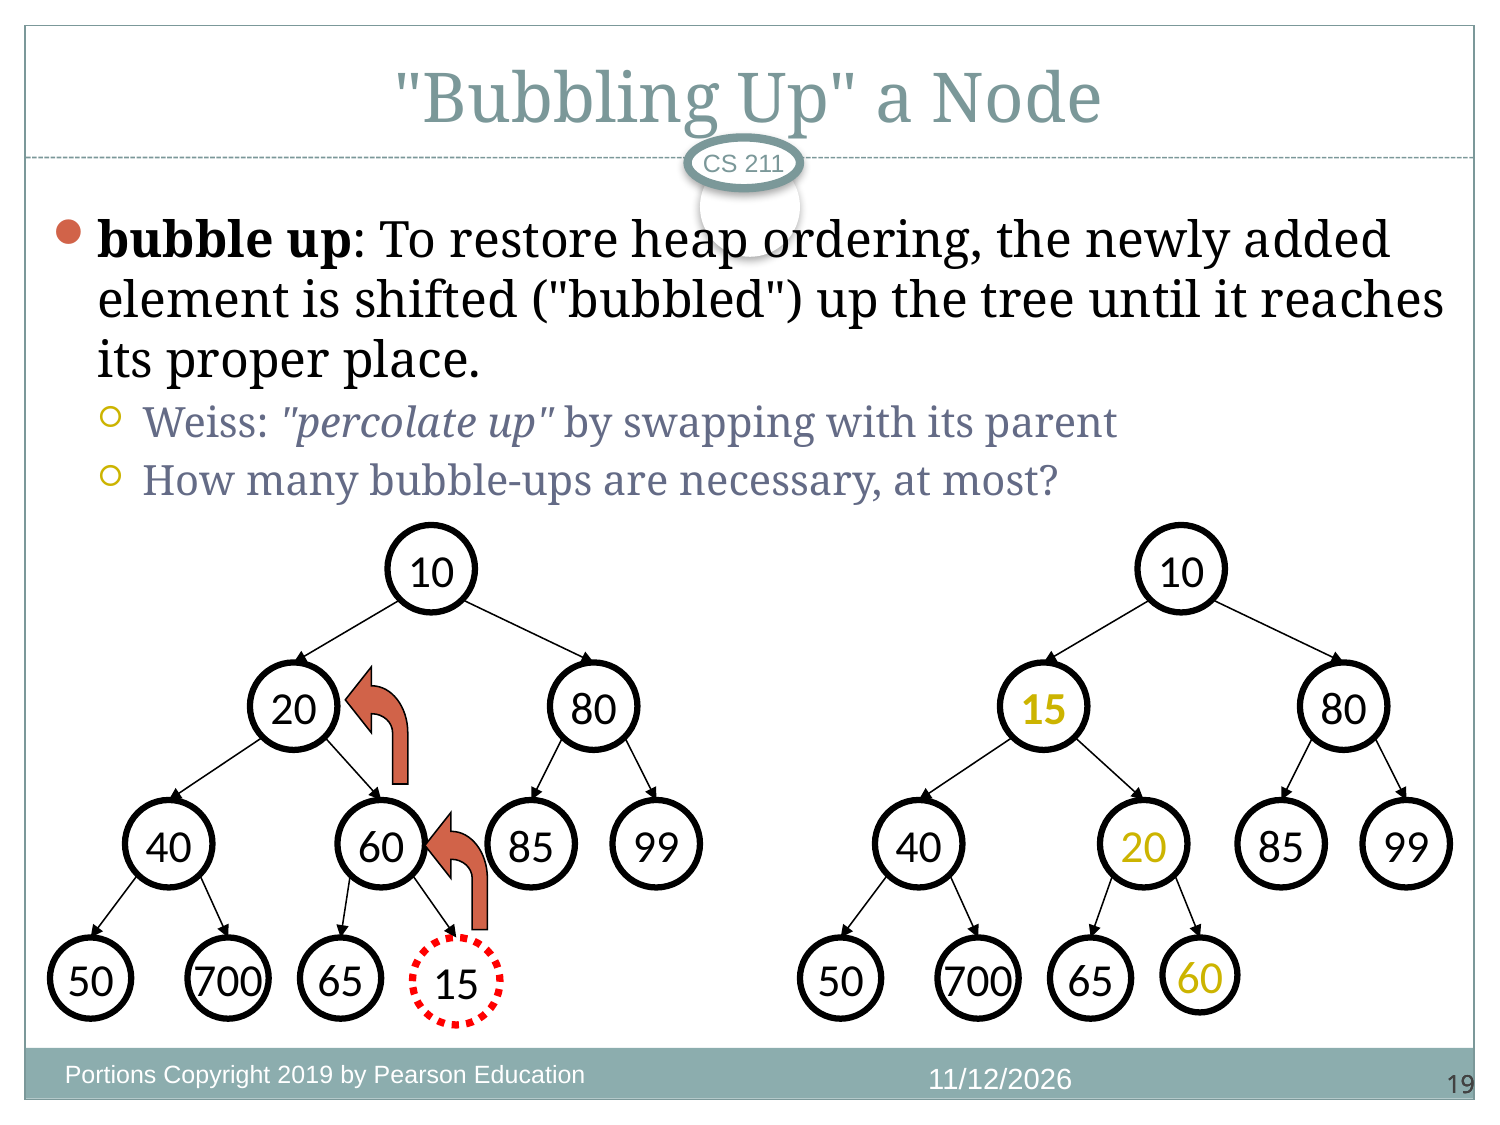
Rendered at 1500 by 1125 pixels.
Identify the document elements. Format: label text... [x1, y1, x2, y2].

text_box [168, 740, 263, 798]
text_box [199, 877, 229, 935]
text_box 20 [249, 662, 338, 750]
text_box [293, 602, 401, 660]
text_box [1280, 740, 1313, 798]
text_box 20 [1099, 800, 1188, 888]
title "Bubbling Up" a Node [49, 37, 1450, 144]
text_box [1074, 740, 1144, 798]
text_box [340, 877, 351, 935]
text_box 15 [999, 662, 1088, 750]
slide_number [837, 1052, 1088, 1113]
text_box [530, 740, 563, 798]
text_box 700 [187, 937, 269, 1019]
text_box 99 [1362, 800, 1450, 888]
text_box 15 [412, 937, 500, 1025]
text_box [624, 740, 657, 798]
list bubble up: To restore heap ordering, the newly added element is shifted ("bubbled") up the tree until it reaches its proper place. Weiss: "percolate up" by swapping with its parent How many bubble-ups are necessary, at most? [37, 200, 1463, 1038]
text_box 65 [299, 938, 382, 1019]
text_box 85 [1237, 800, 1325, 888]
text_box 40 [124, 800, 213, 888]
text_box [1174, 877, 1201, 935]
text_box [345, 671, 408, 785]
text_box 65 [1049, 938, 1132, 1019]
text_box 10 [1137, 524, 1225, 613]
text_box 700 [937, 937, 1019, 1019]
text_box 50 [49, 938, 132, 1019]
text_box [424, 812, 488, 930]
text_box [461, 602, 594, 660]
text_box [1090, 877, 1113, 935]
text_box 99 [612, 800, 700, 888]
text_box 85 [487, 800, 575, 888]
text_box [1211, 602, 1344, 660]
footer Portions Copyright 2019 by Pearson Education [50, 1051, 663, 1112]
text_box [840, 877, 888, 935]
text_box 80 [1299, 662, 1388, 750]
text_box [1374, 740, 1407, 798]
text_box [411, 877, 457, 934]
text_box 10 [387, 524, 475, 613]
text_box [949, 877, 979, 935]
text_box 80 [549, 662, 638, 750]
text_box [918, 740, 1013, 798]
text_box 50 [799, 938, 882, 1019]
text_box 60 [337, 800, 425, 888]
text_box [1043, 602, 1151, 660]
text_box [90, 877, 138, 935]
text_box 40 [874, 800, 963, 888]
slide_number CS 211 [675, 137, 813, 188]
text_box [324, 740, 382, 798]
text_box 60 [1162, 937, 1238, 1013]
